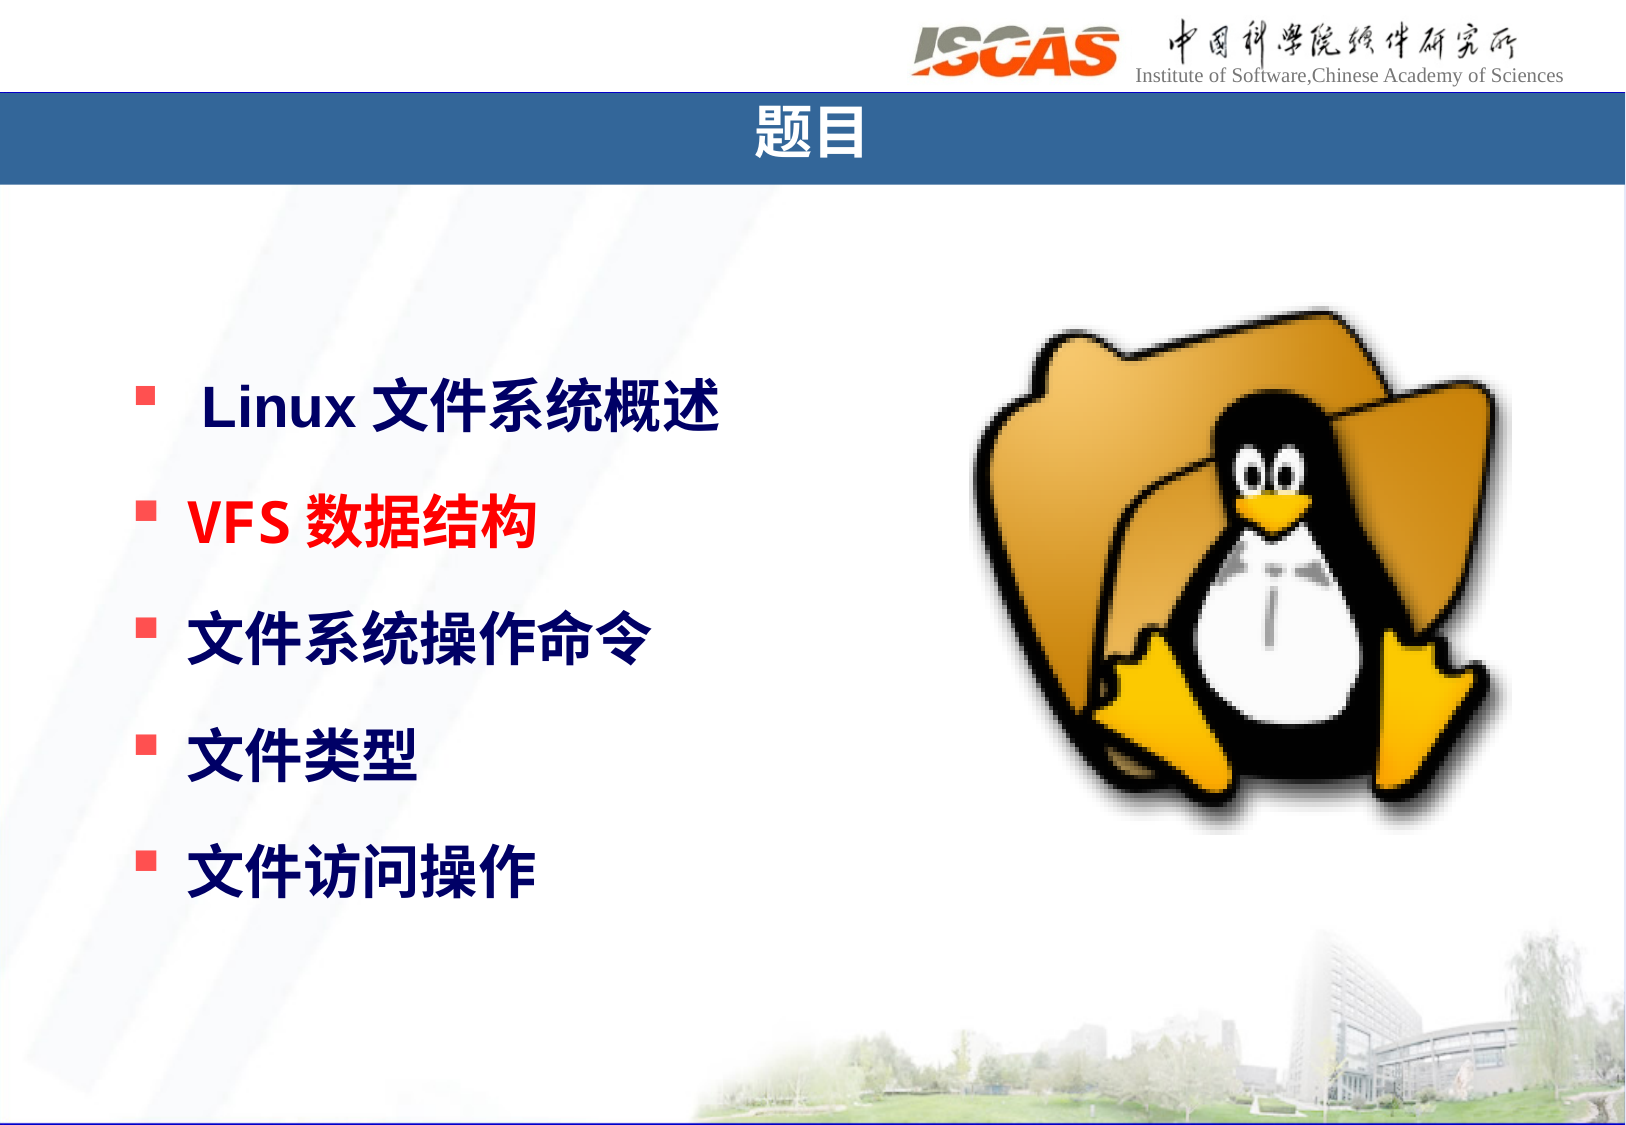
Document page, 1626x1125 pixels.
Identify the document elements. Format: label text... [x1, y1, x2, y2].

picture [907, 18, 1132, 87]
list Linux文件系统概述 VFS数据结构 文件系统操作命令 文件类型 文件访问操作 [115, 326, 1581, 1024]
picture [0, 92, 1626, 1125]
title 题目 [0, 93, 1625, 185]
picture [1166, 15, 1519, 71]
